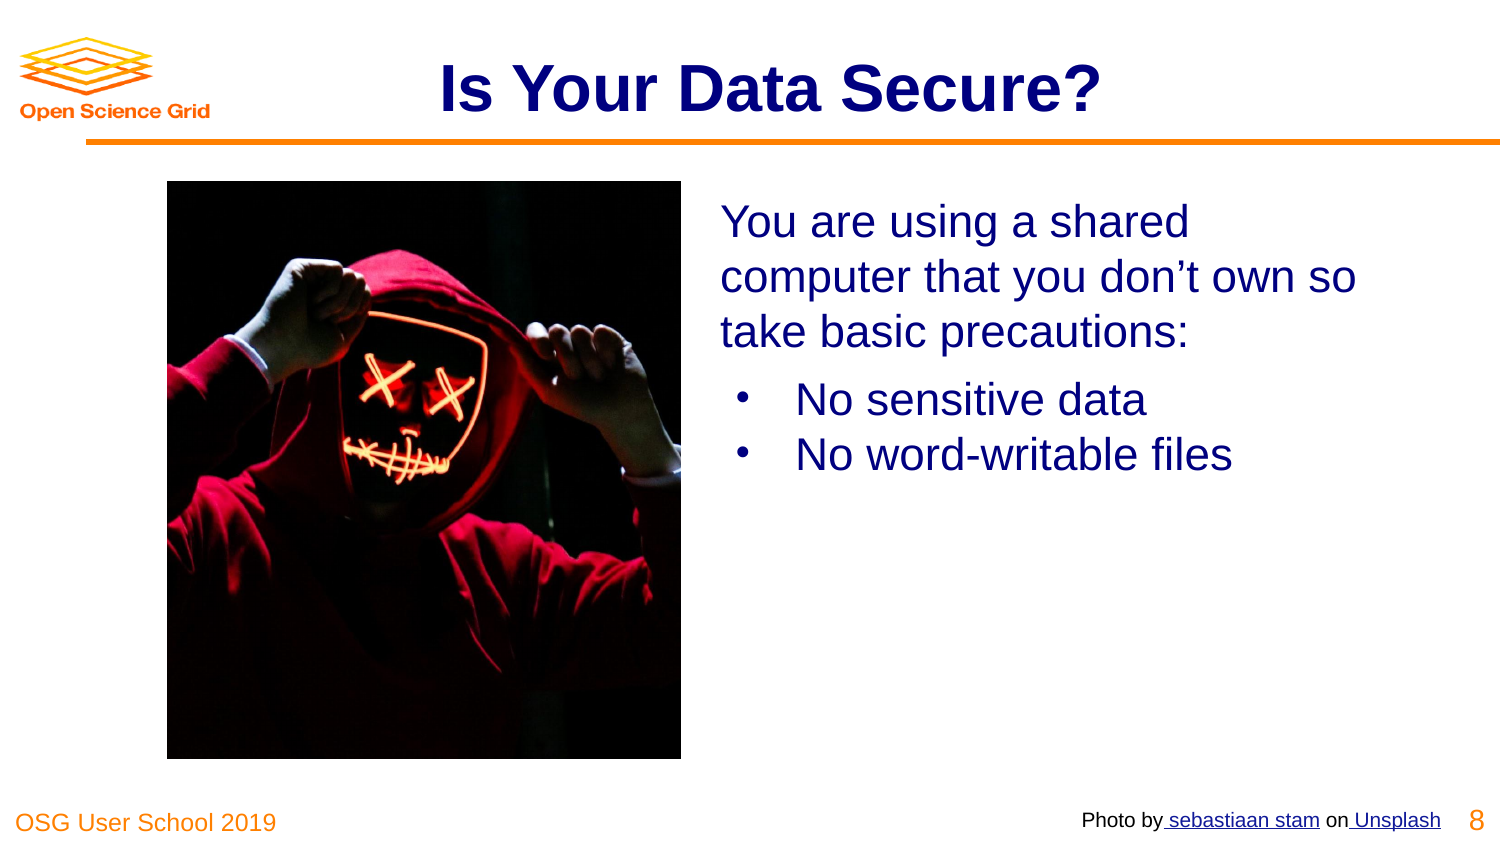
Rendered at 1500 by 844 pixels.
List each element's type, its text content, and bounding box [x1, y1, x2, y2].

title Is Your Data Secure? [201, 14, 1342, 155]
list You are using a shared computer that you don’t own so take basic precautions: No sensitive data No word-writable files [705, 176, 1375, 754]
text_box Photo by sebastiaan stam on Unsplash [977, 791, 1457, 840]
slide_number ‹#› [1431, 787, 1500, 844]
picture [166, 181, 682, 759]
picture [0, 20, 201, 134]
